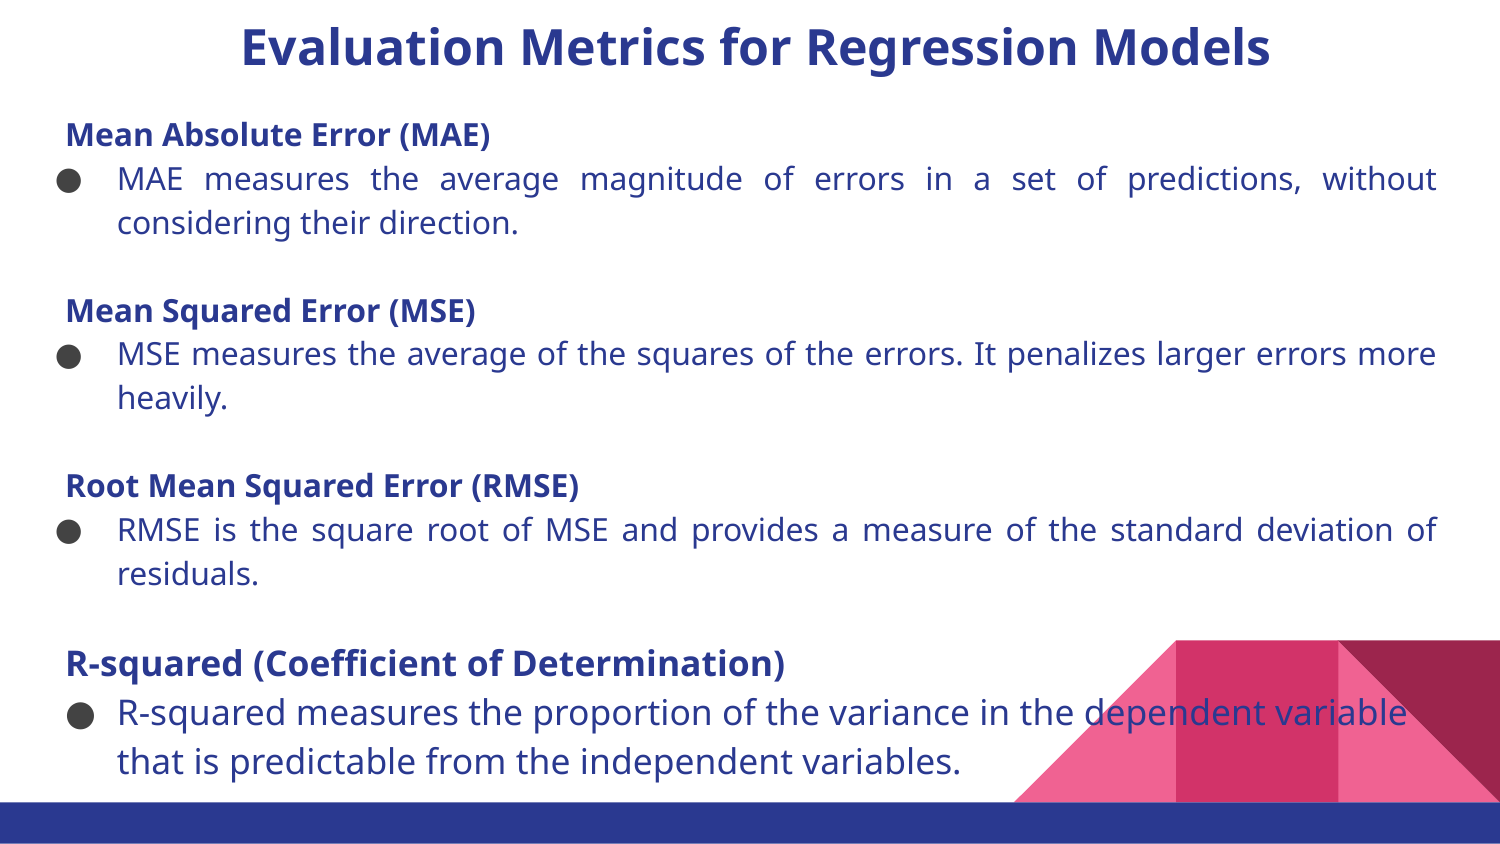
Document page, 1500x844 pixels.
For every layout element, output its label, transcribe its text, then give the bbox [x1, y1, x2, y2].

list Mean Absolute Error (MAE) MAE measures the average magnitude of errors in a set of predictions, without considering their direction. Mean Squared Error (MSE) MSE measures the average of the squares of the errors. It penalizes larger errors more heavily. Root Mean Squared Error (RMSE) RMSE is the square root of MSE and provides a measure of the standard deviation of residuals. R-squared (Coefficient of Determination) R-squared measures the proportion of the variance in the dependent variable that is predictable from the independent variables. [33, 94, 1453, 799]
title Evaluation Metrics for Regression Models [0, 0, 1500, 87]
